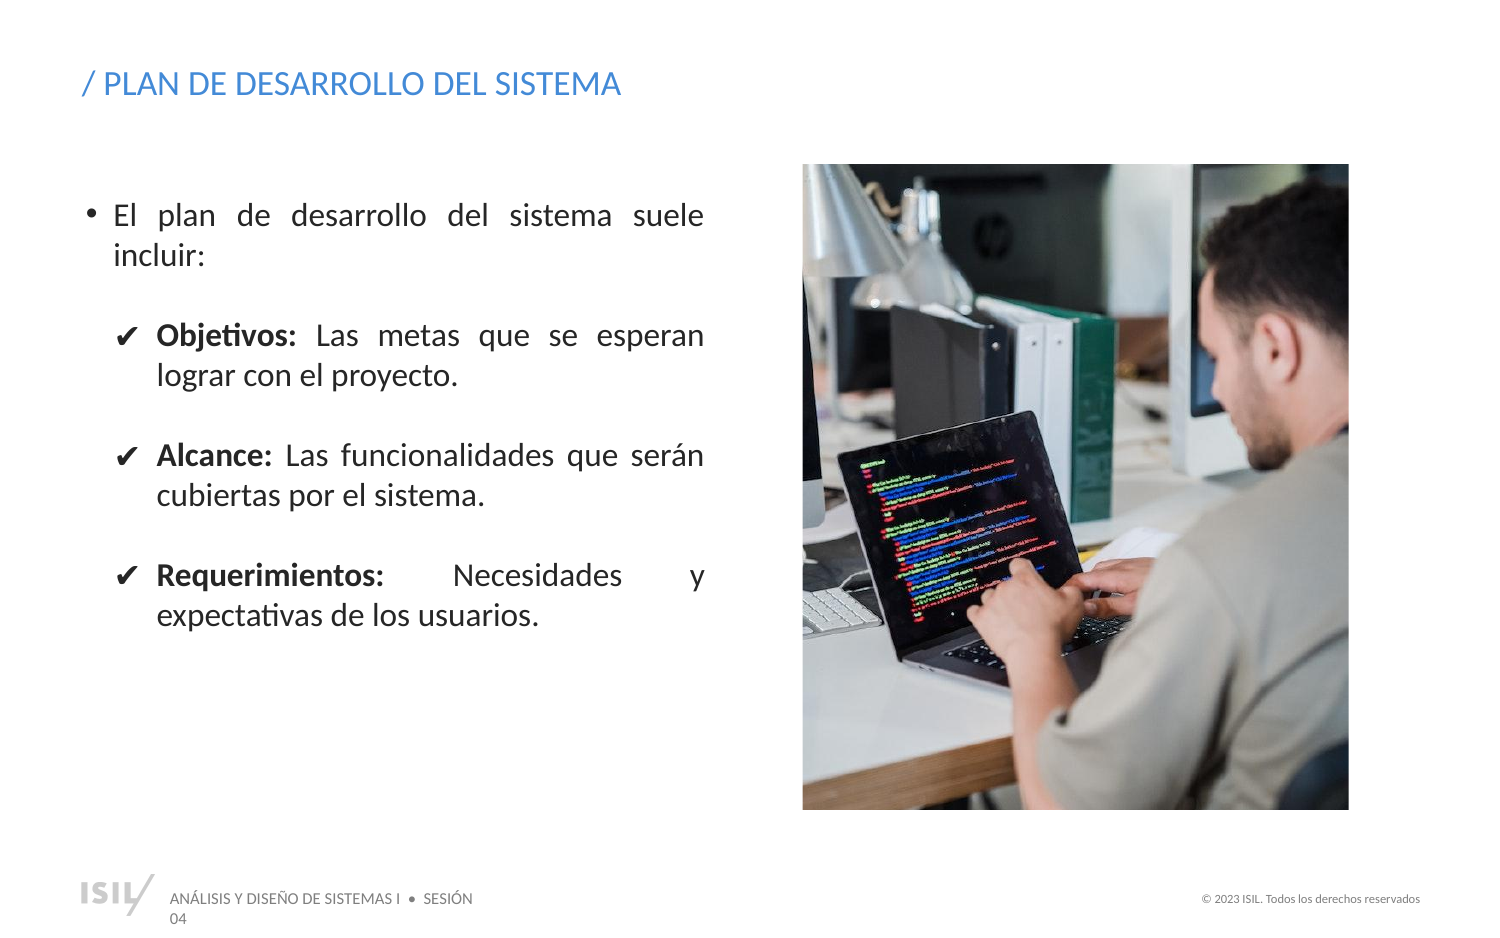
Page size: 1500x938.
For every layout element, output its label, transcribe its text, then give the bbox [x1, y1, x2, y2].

text_box El plan de desarrollo del sistema suele incluir: Objetivos: Las metas que se esperan lograr con el proyecto. Alcance: Las funcionalidades que serán cubiertas por el sistema. Requerimientos: Necesidades y expectativas de los usuarios. [83, 193, 706, 633]
text_box / PLAN DE DESARROLLO DEL SISTEMA [66, 52, 1249, 111]
picture [802, 164, 1349, 810]
